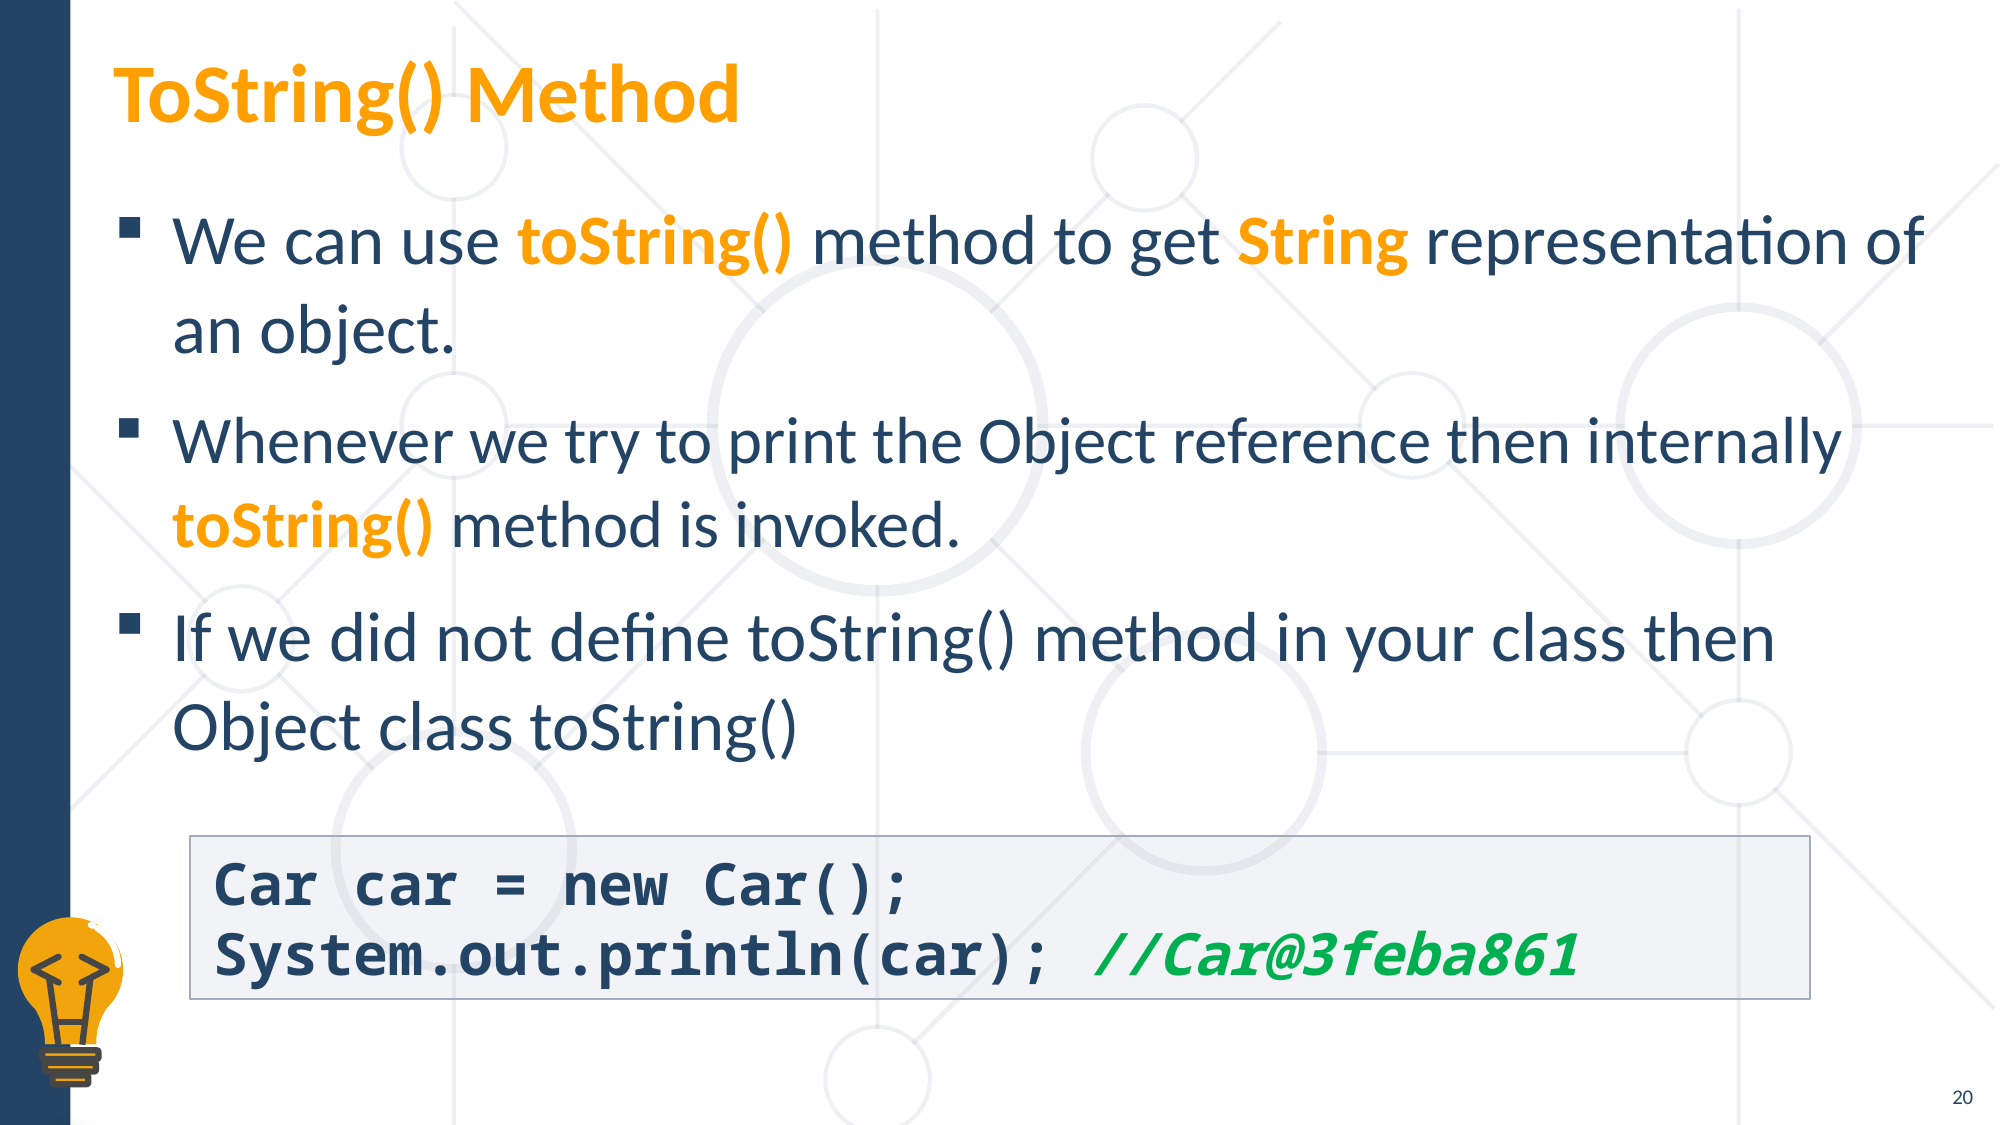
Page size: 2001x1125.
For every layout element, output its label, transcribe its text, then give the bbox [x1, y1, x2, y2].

title ToString() Method [95, 16, 1968, 162]
text_box 20 [1927, 1067, 1989, 1117]
list We can use toString() method to get String representation of an object. Whenever we try to print the Object reference then internally toString() method is invoked. If we did not define toString() method in your class then Object class toString() [95, 183, 1968, 1094]
text_box Car car = new Car(); System.out.println(car); //Car@3feba861 [189, 835, 1810, 1000]
